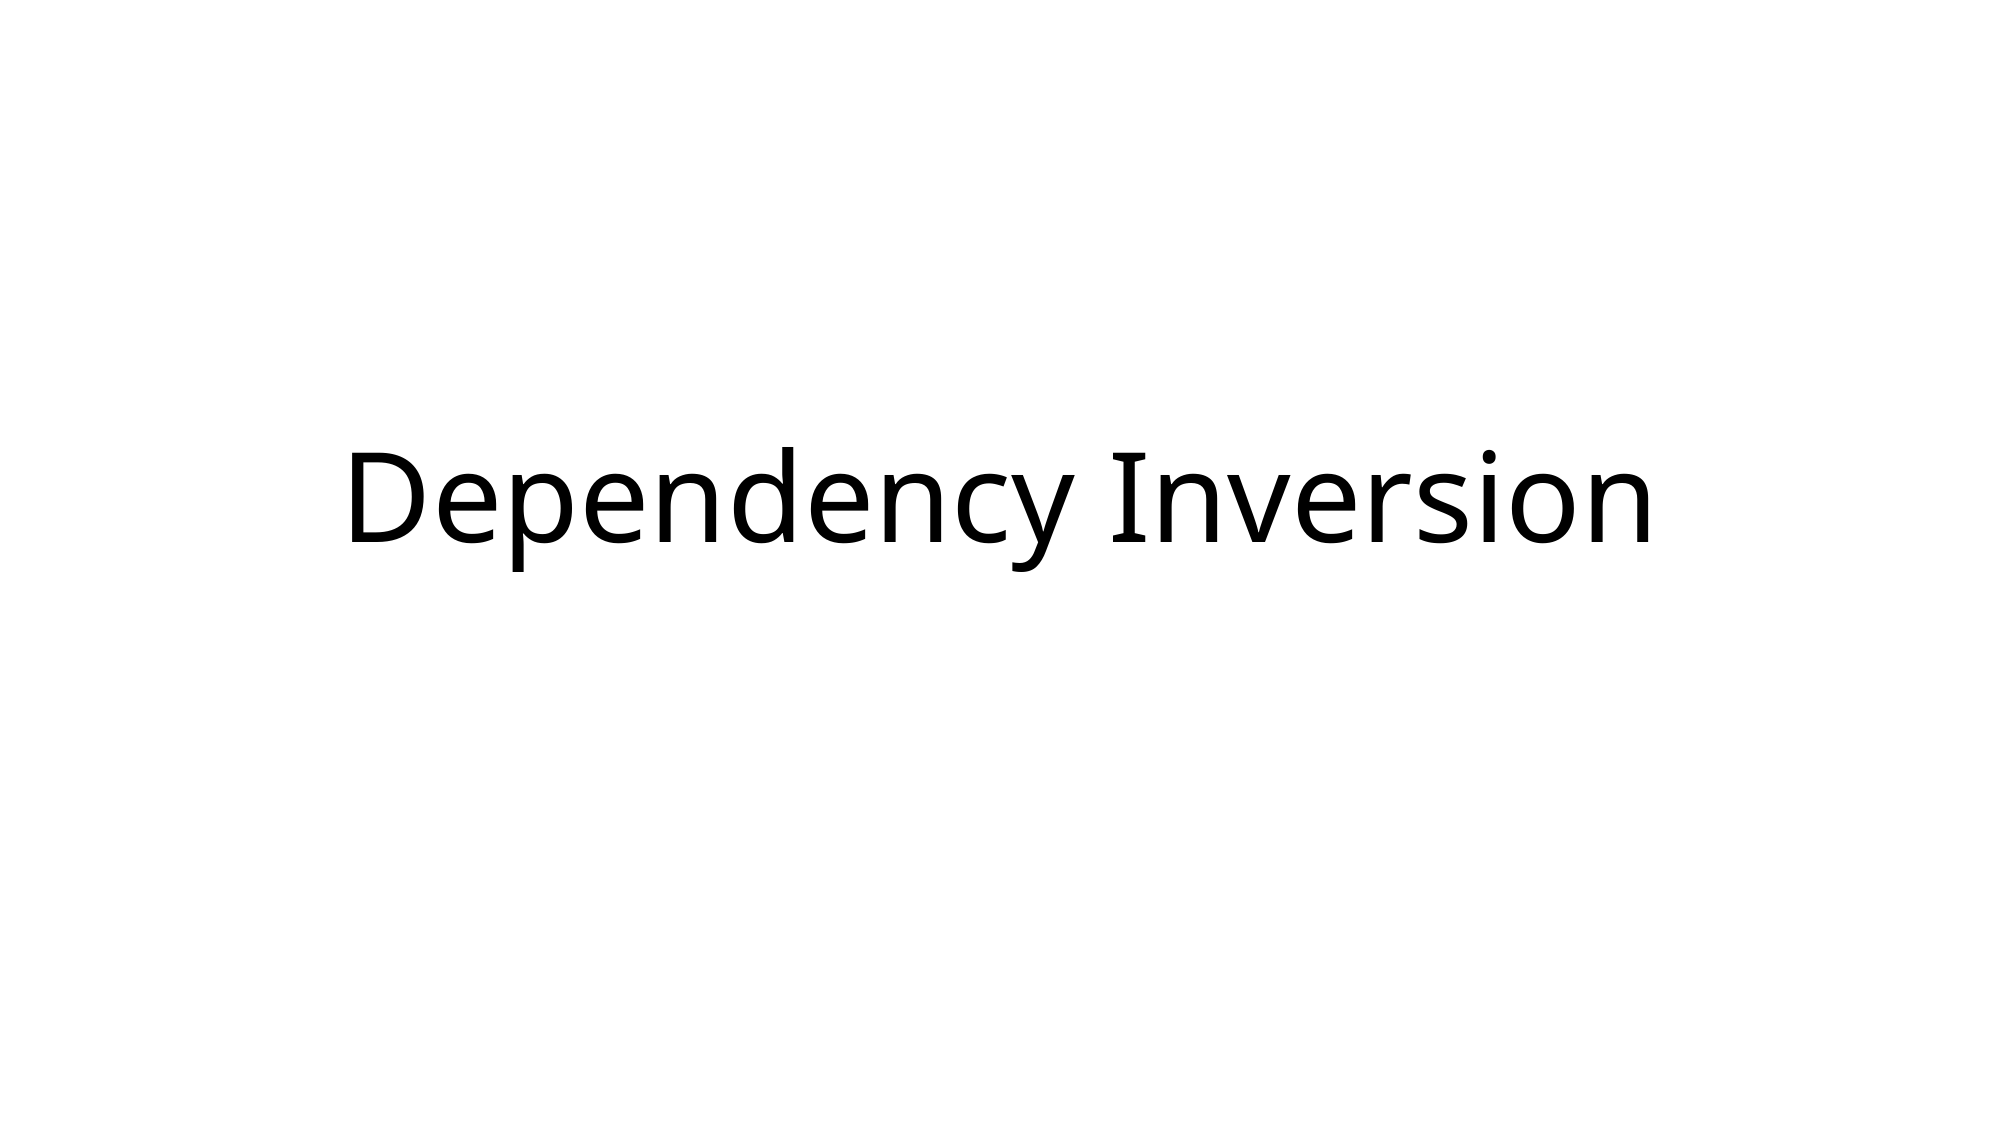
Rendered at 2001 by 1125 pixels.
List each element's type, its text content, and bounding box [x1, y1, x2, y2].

title Dependency Inversion [249, 185, 1750, 578]
